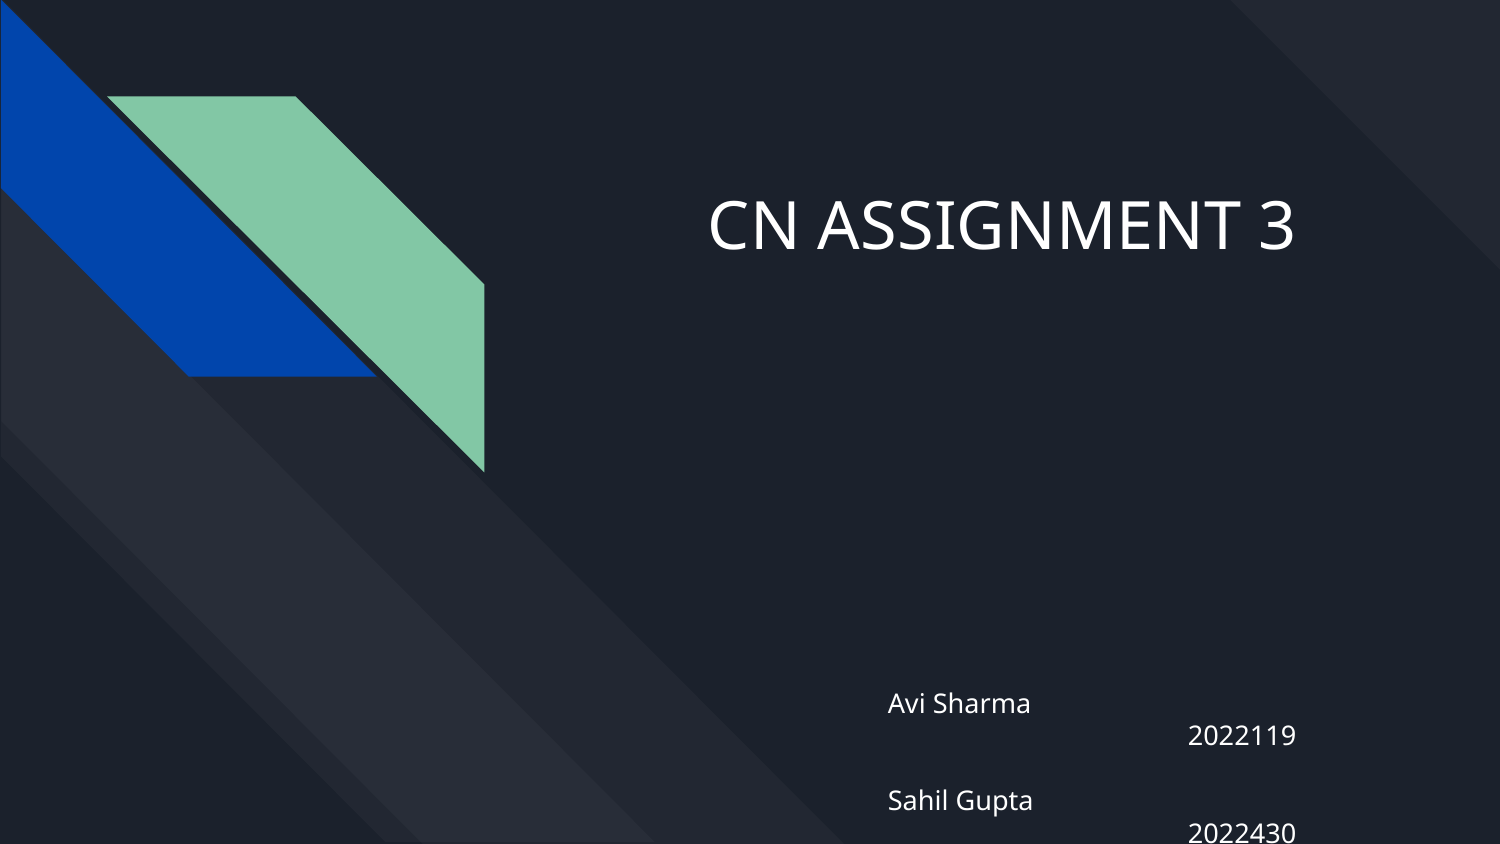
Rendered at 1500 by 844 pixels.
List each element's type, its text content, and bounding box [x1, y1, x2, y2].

text_box CN ASSIGNMENT 3 [593, 167, 1412, 279]
text_box Avi Sharma 2022119 Sahil Gupta 2022430 [872, 671, 1412, 743]
